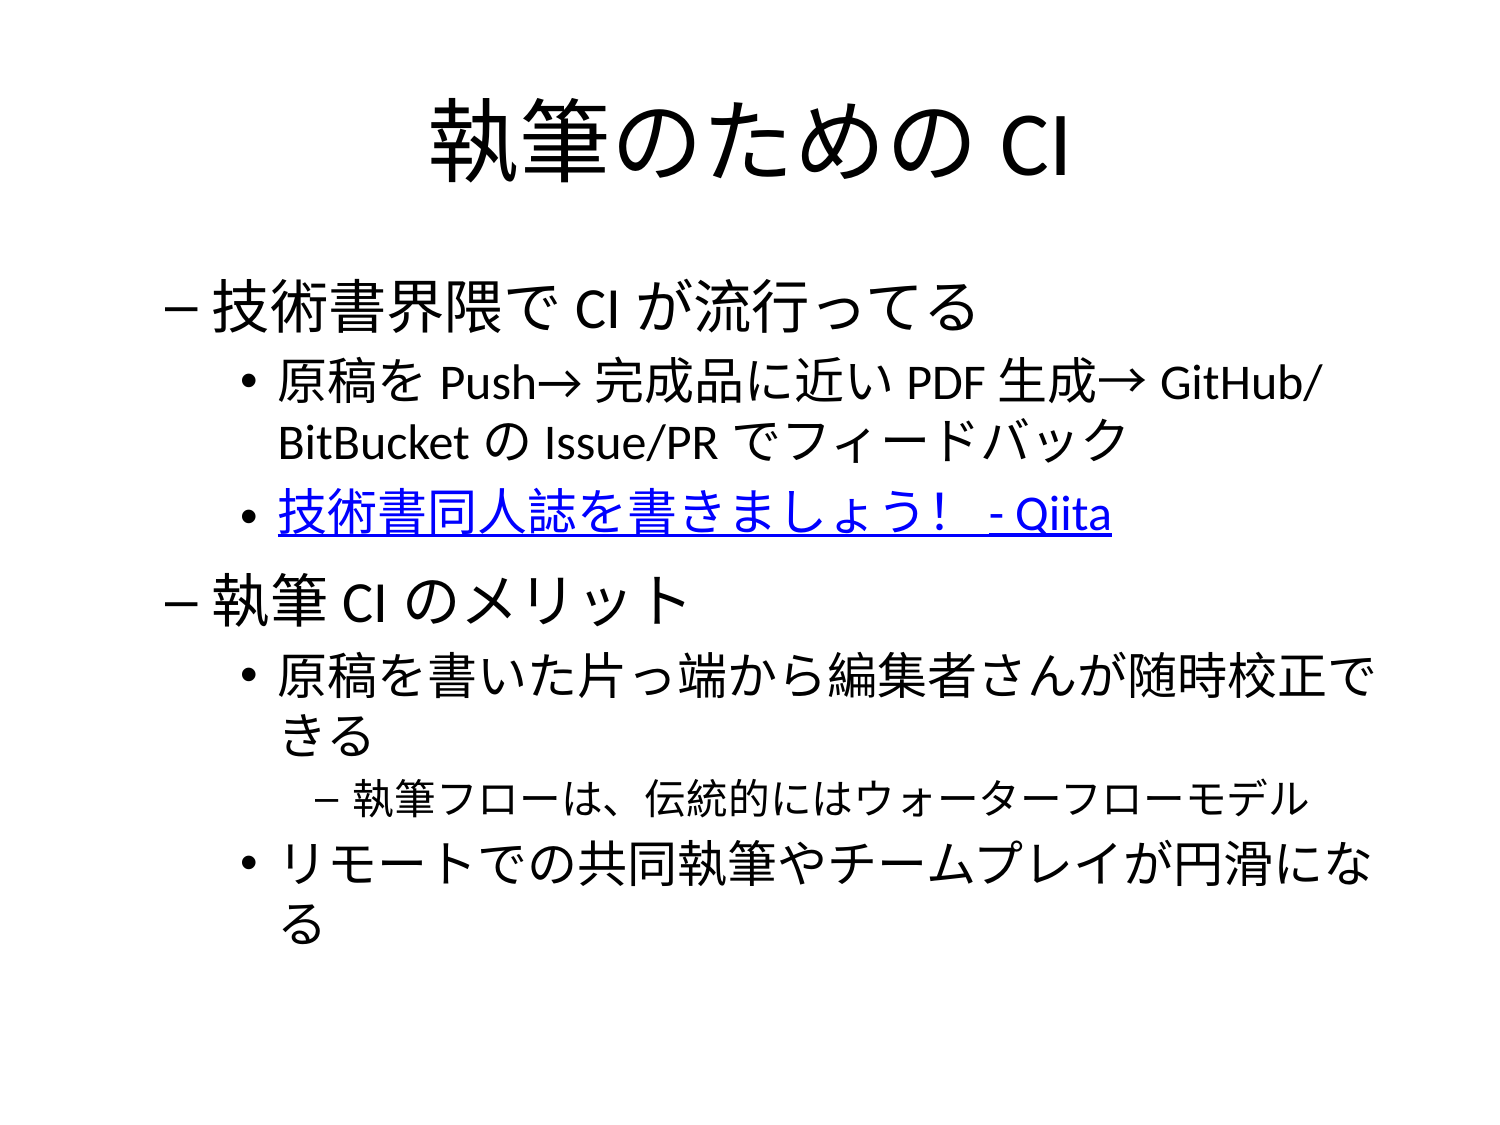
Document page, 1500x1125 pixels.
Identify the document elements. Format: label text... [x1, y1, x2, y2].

title 執筆のためのCI [75, 45, 1425, 233]
list 技術書界隈でCIが流行ってる 原稿をPush→完成品に近いPDF生成→GitHub/BitBucketのIssue/PRでフィードバック 技術書同人誌を書きましょう！ - Qiita 執筆CIのメリット 原稿を書いた片っ端から編集者さんが随時校正できる 執筆フローは、伝統的にはウォーターフローモデル リモートでの共同執筆やチームプレイが円滑になる [75, 262, 1425, 1005]
